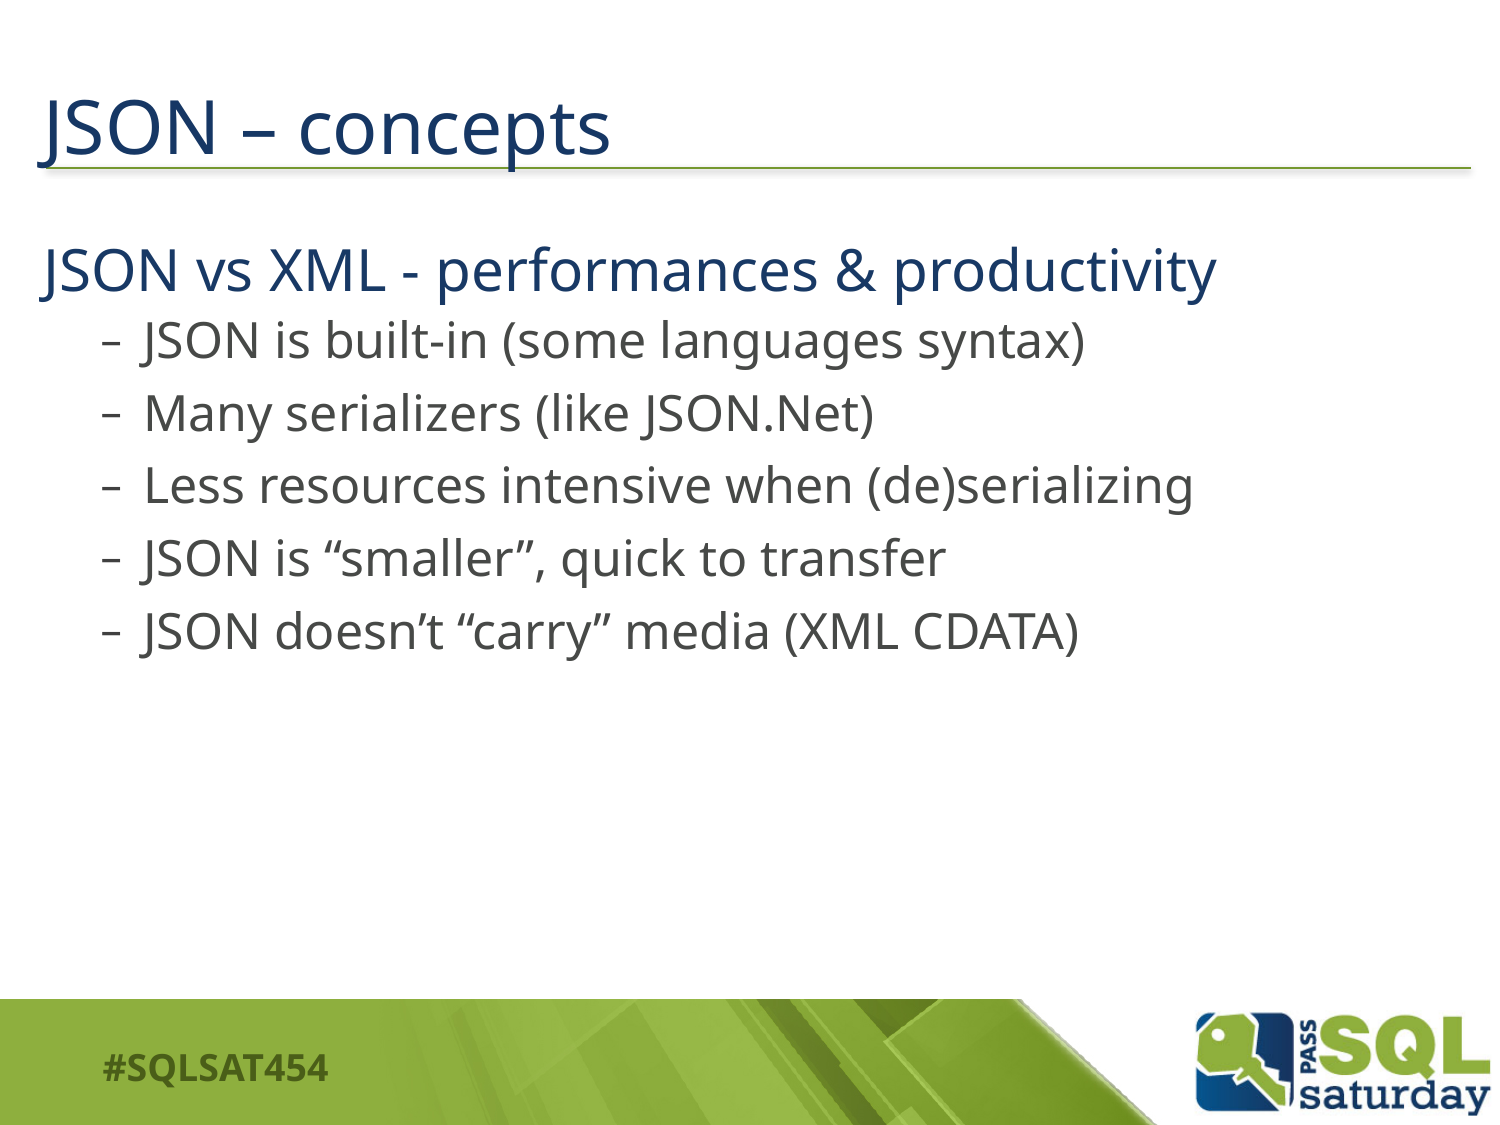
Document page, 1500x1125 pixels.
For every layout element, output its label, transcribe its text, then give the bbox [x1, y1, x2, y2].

picture [0, 984, 1500, 1125]
title JSON – concepts [28, 25, 1472, 224]
list JSON vs XML - performances & productivity JSON is built-in (some languages syntax) Many serializers (like JSON.Net) Less resources intensive when (de)serializing JSON is “smaller”, quick to transfer JSON doesn’t “carry” media (XML CDATA) [28, 225, 1448, 861]
